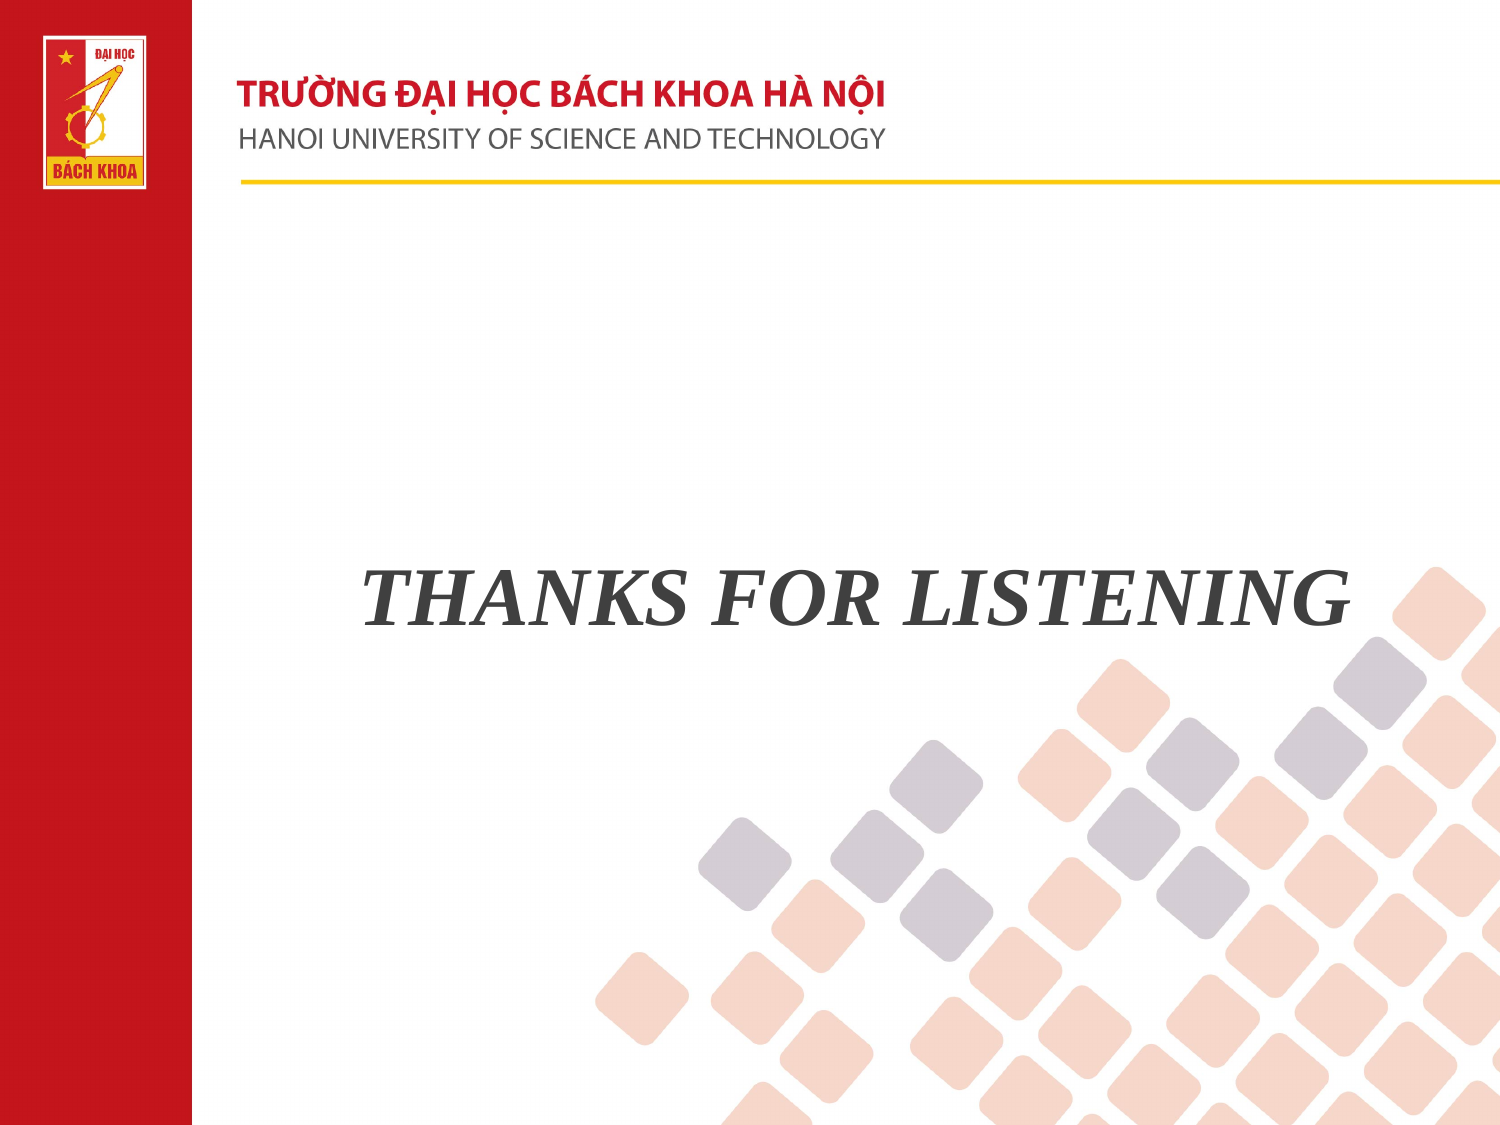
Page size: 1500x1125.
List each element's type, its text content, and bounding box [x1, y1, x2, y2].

text_box THANKS FOR LISTENING [343, 546, 1367, 697]
picture [0, 0, 1500, 1125]
